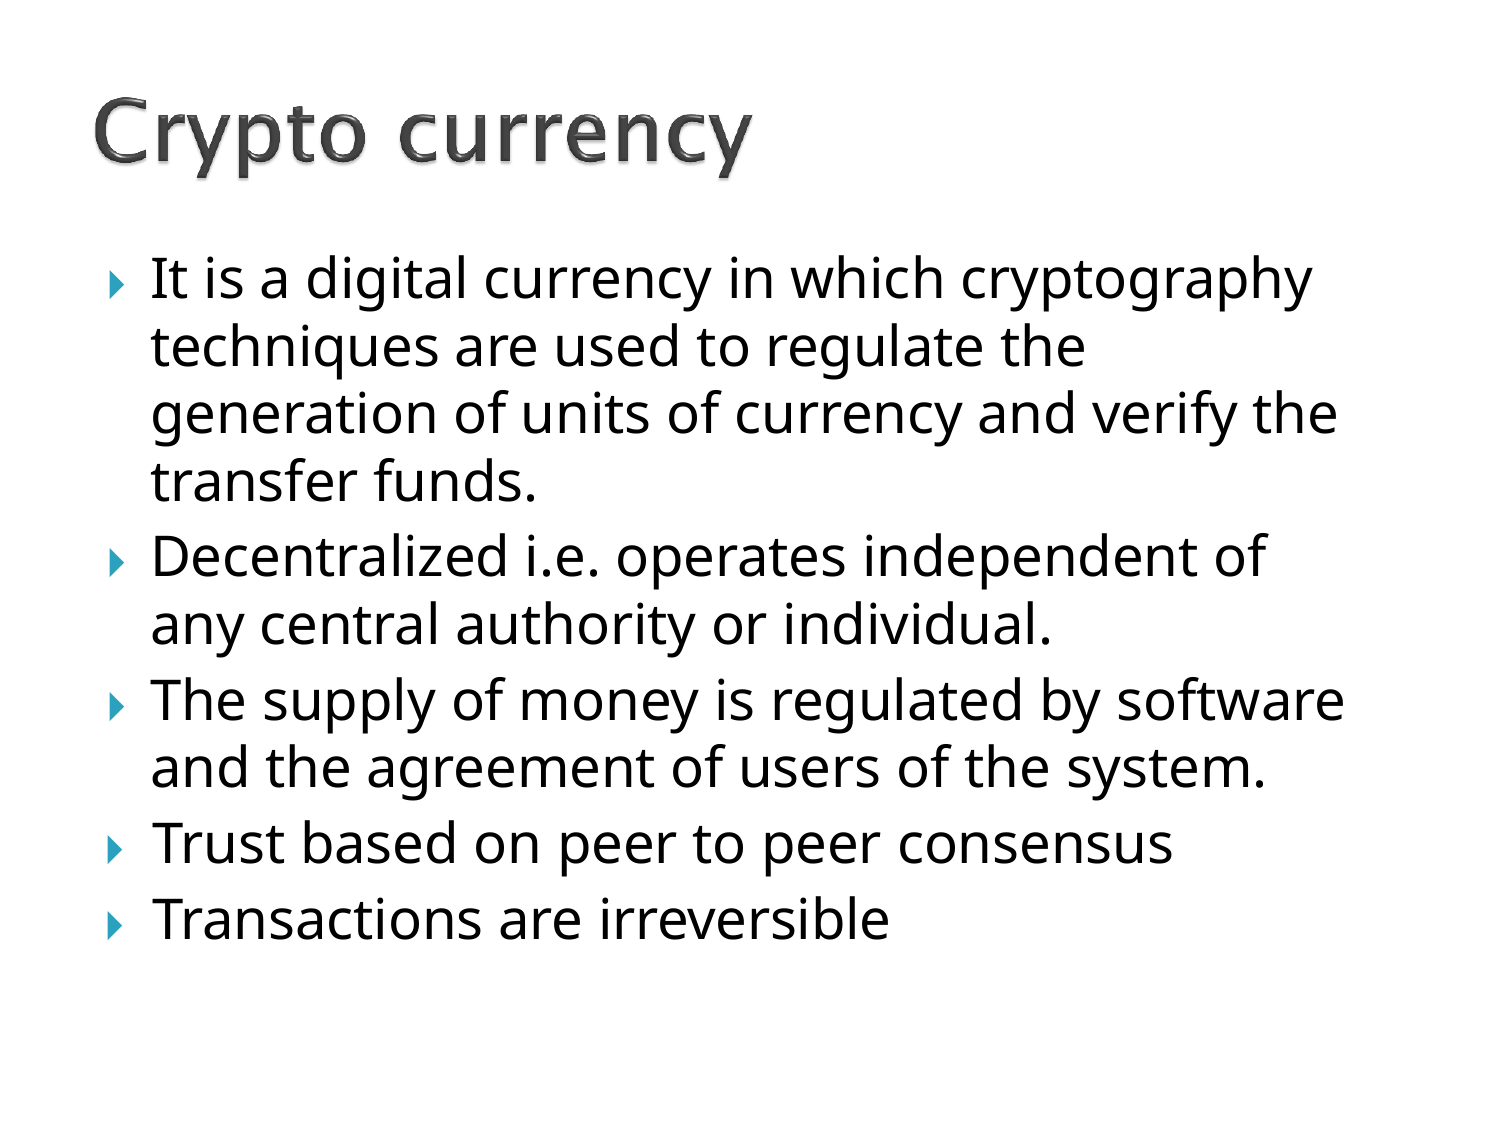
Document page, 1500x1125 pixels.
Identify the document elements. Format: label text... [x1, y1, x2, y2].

picture [34, 60, 834, 249]
text_box 🞂 It is a digital currency in which cryptography techniques are used to regulate the generation of units of currency and verify the transfer funds. 🞂 Decentralized i.e. operates independent of any central authority or individual. 🞂 The supply of money is regulated by software and the agreement of users of the system. 🞂 Trust based on peer to peer consensus 🞂 Transactions are irreversible [105, 240, 1399, 951]
